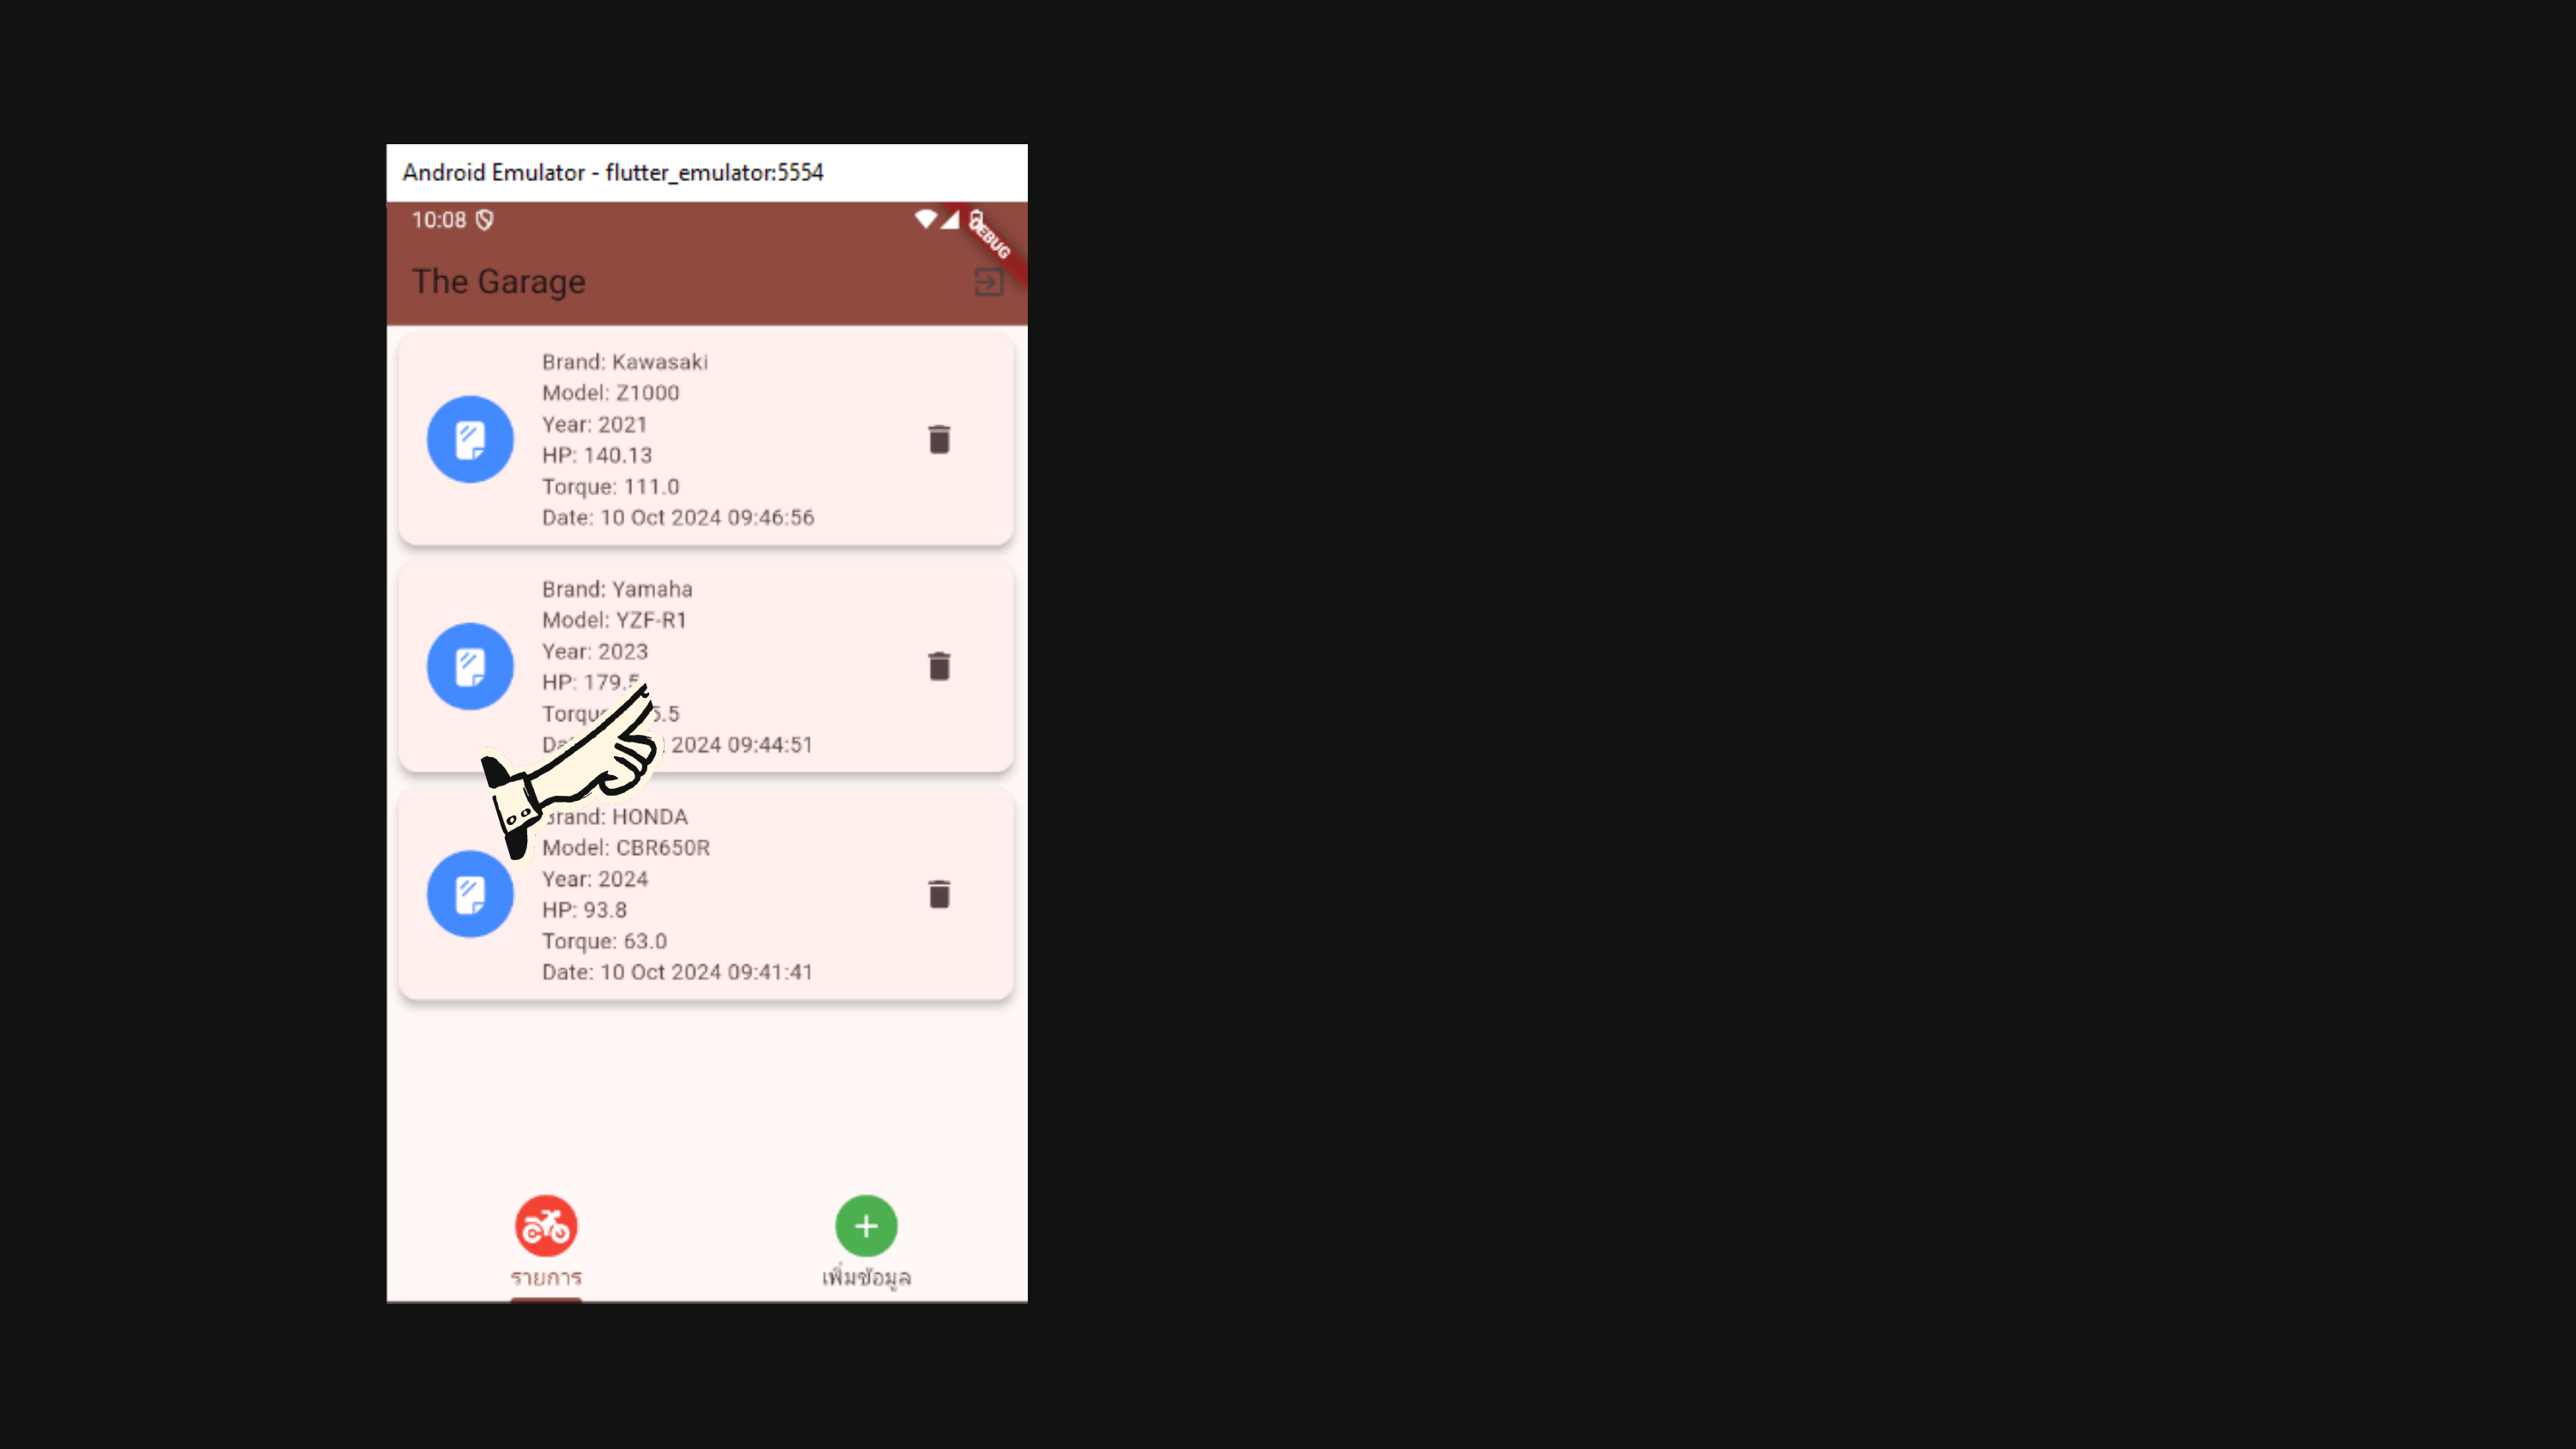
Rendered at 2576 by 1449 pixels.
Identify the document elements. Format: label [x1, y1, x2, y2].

text_box [463, 649, 688, 871]
text_box [386, 144, 1028, 1304]
